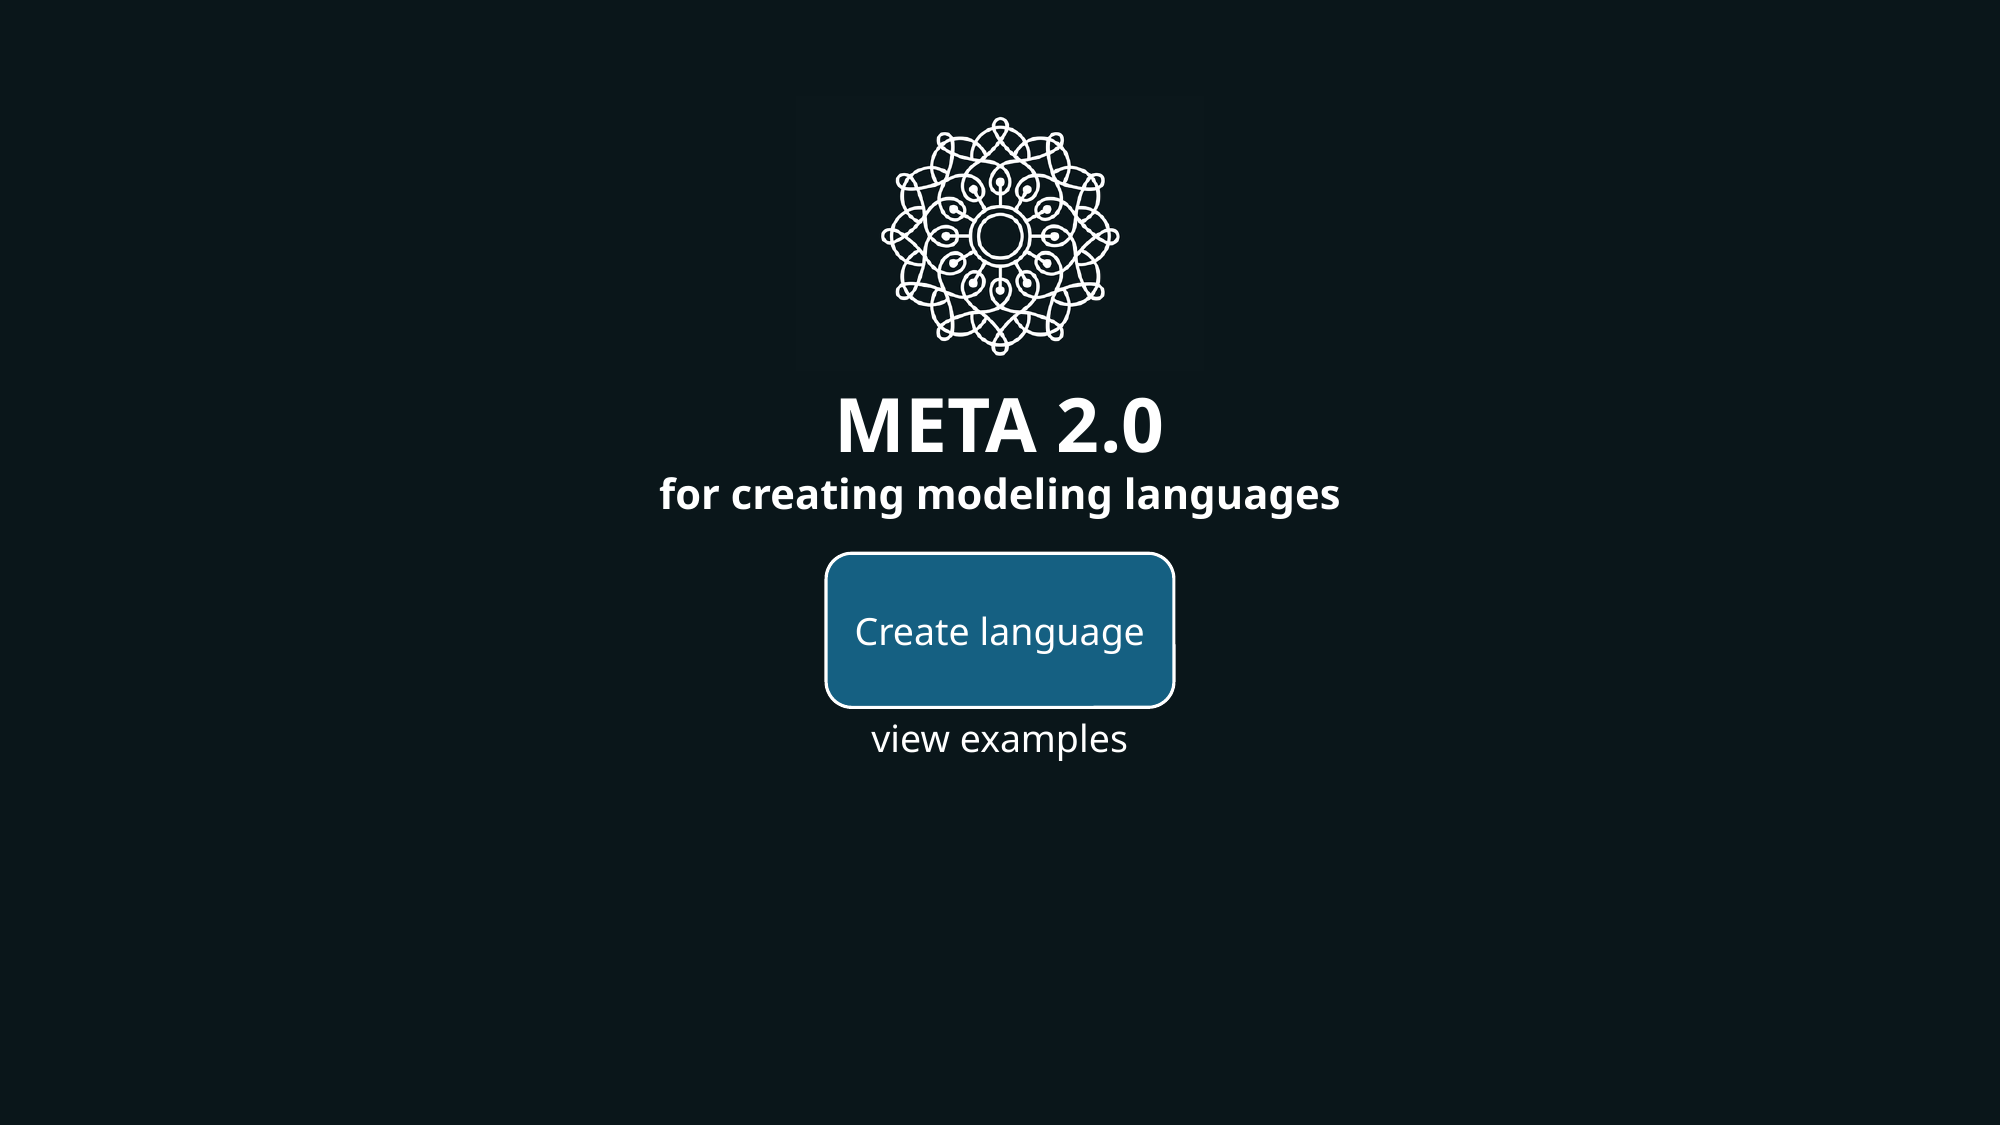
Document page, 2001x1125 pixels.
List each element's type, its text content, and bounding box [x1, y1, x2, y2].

text_box Create language [824, 551, 1176, 709]
text_box META 2.0 for creating modeling languages [644, 370, 1356, 526]
text_box view examples [856, 707, 1144, 768]
picture [794, 95, 1205, 372]
